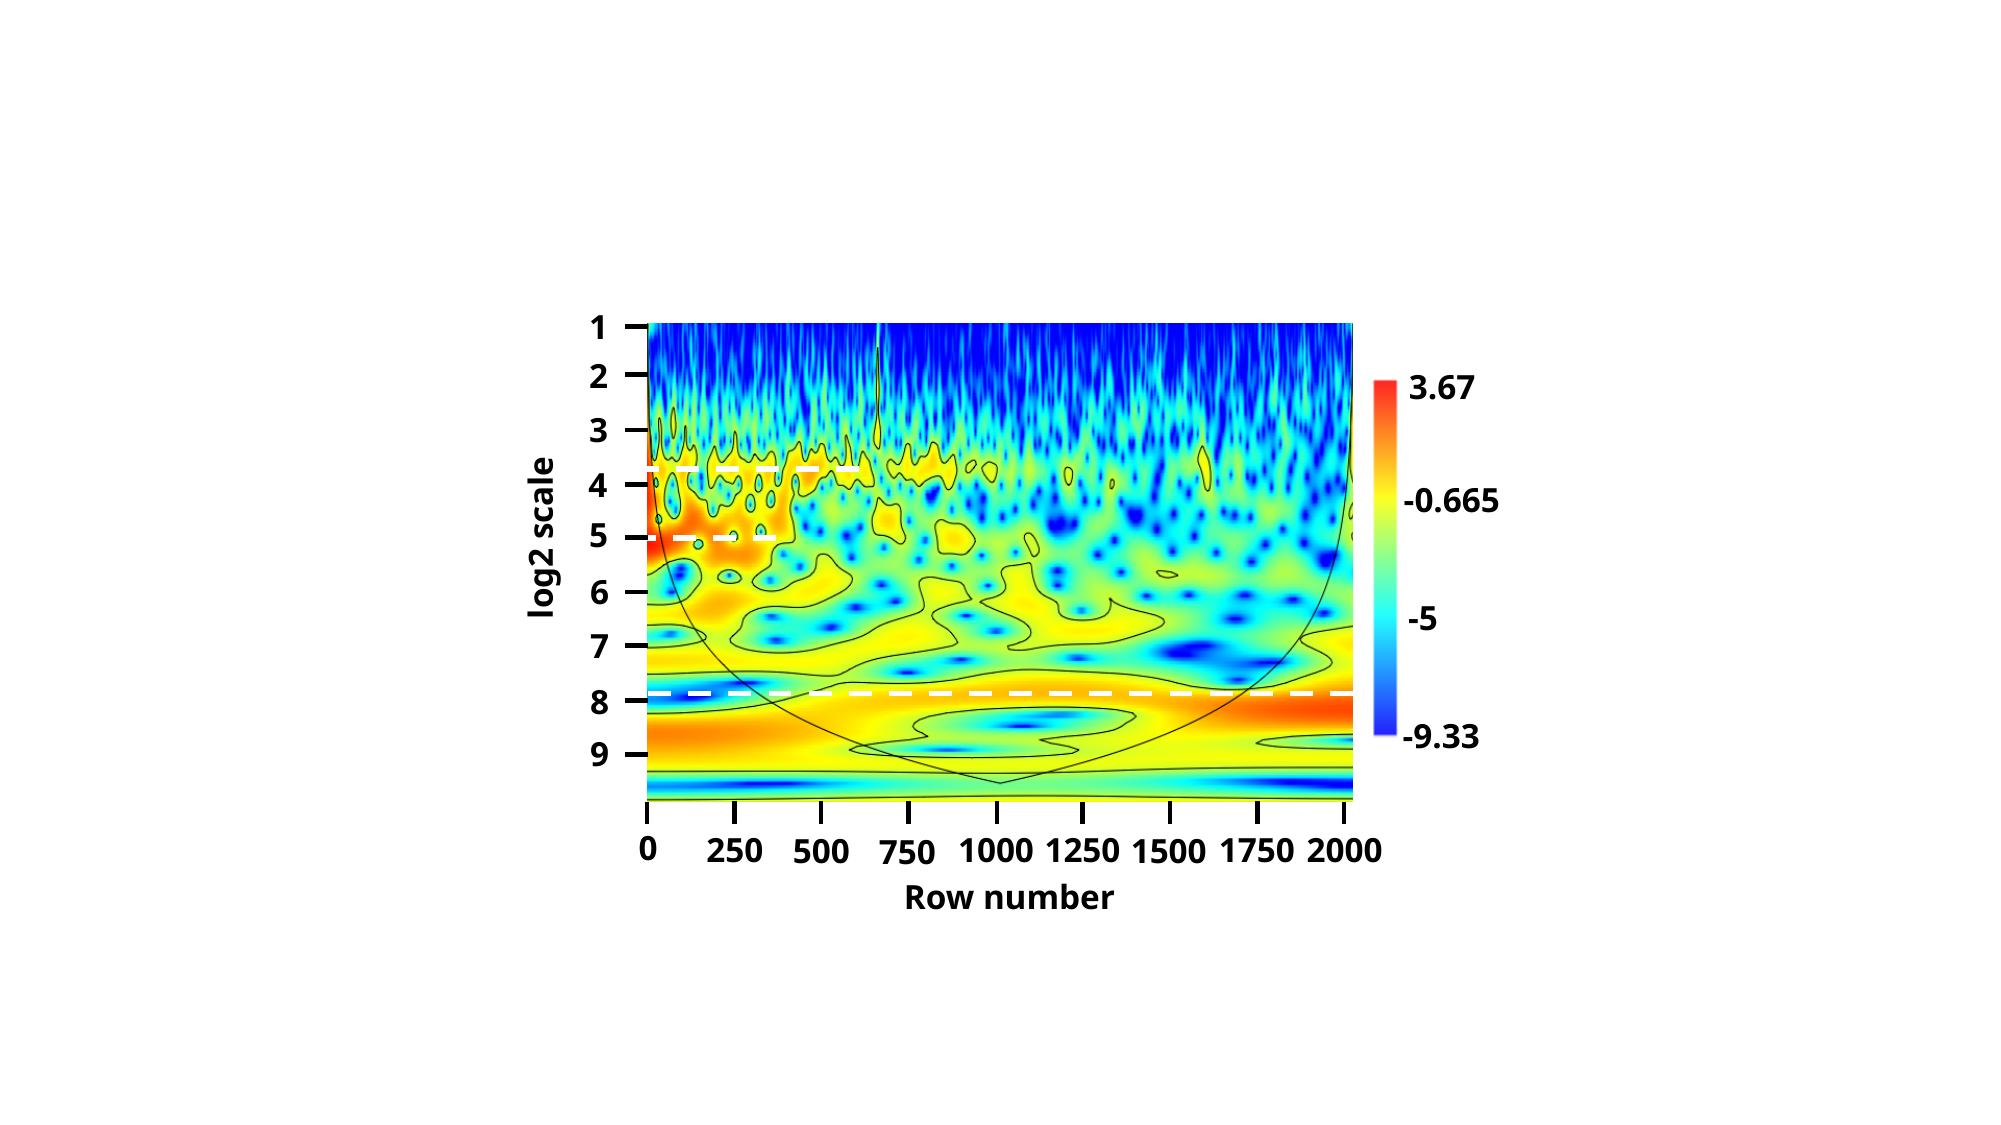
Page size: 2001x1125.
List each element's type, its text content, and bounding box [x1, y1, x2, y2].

picture [646, 694, 1353, 802]
text_box 0 [589, 819, 707, 875]
picture [646, 322, 1353, 693]
text_box -5 [1404, 589, 1482, 645]
text_box 1000 [937, 821, 1055, 869]
text_box 2 [540, 347, 646, 401]
text_box 6 [541, 563, 646, 617]
text_box 3 [540, 401, 646, 456]
text_box 9 [541, 726, 646, 781]
text_box 1750 [1198, 821, 1316, 877]
text_box 8 [541, 673, 646, 726]
text_box 750 [849, 823, 937, 879]
text_box 1500 [1110, 822, 1228, 878]
text_box log2 scale [512, 398, 567, 677]
text_box 2000 [1286, 822, 1403, 877]
picture [1367, 368, 1404, 760]
text_box 250 [676, 822, 763, 877]
text_box 4 [539, 456, 646, 512]
text_box 3.67 [1376, 358, 1508, 414]
text_box 7 [541, 617, 646, 673]
text_box 5 [540, 506, 646, 562]
text_box -9.33 [1383, 707, 1500, 763]
text_box 500 [763, 822, 880, 878]
text_box -0.665 [1404, 471, 1517, 527]
text_box 1250 [1024, 822, 1110, 869]
text_box Row number [870, 869, 1149, 924]
text_box 1 [540, 299, 657, 347]
